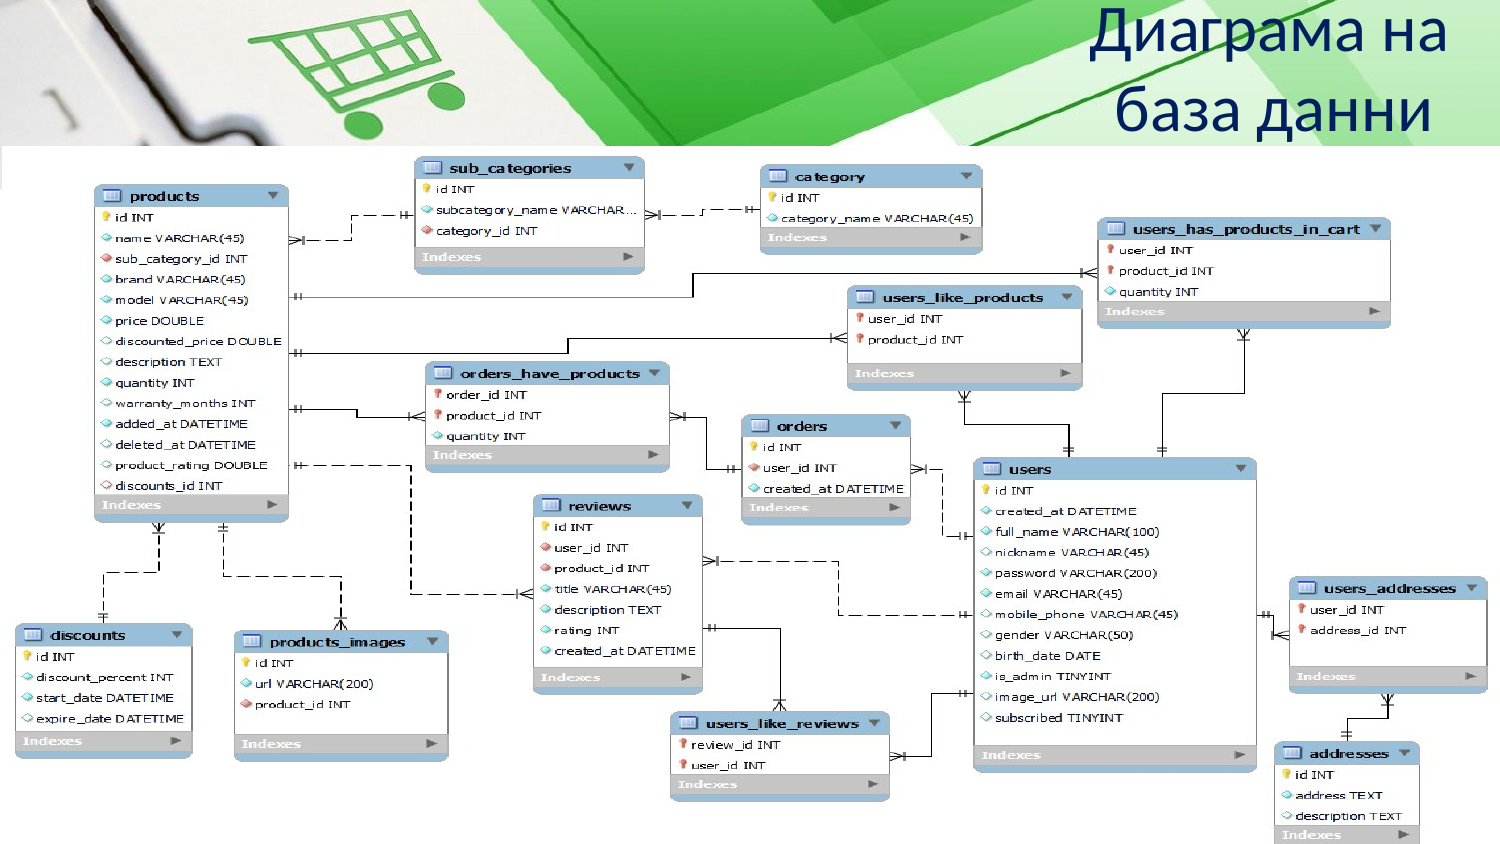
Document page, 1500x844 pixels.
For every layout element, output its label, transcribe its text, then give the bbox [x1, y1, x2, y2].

picture [0, 0, 1500, 844]
title Диаграма на база данни [1087, 0, 1482, 144]
